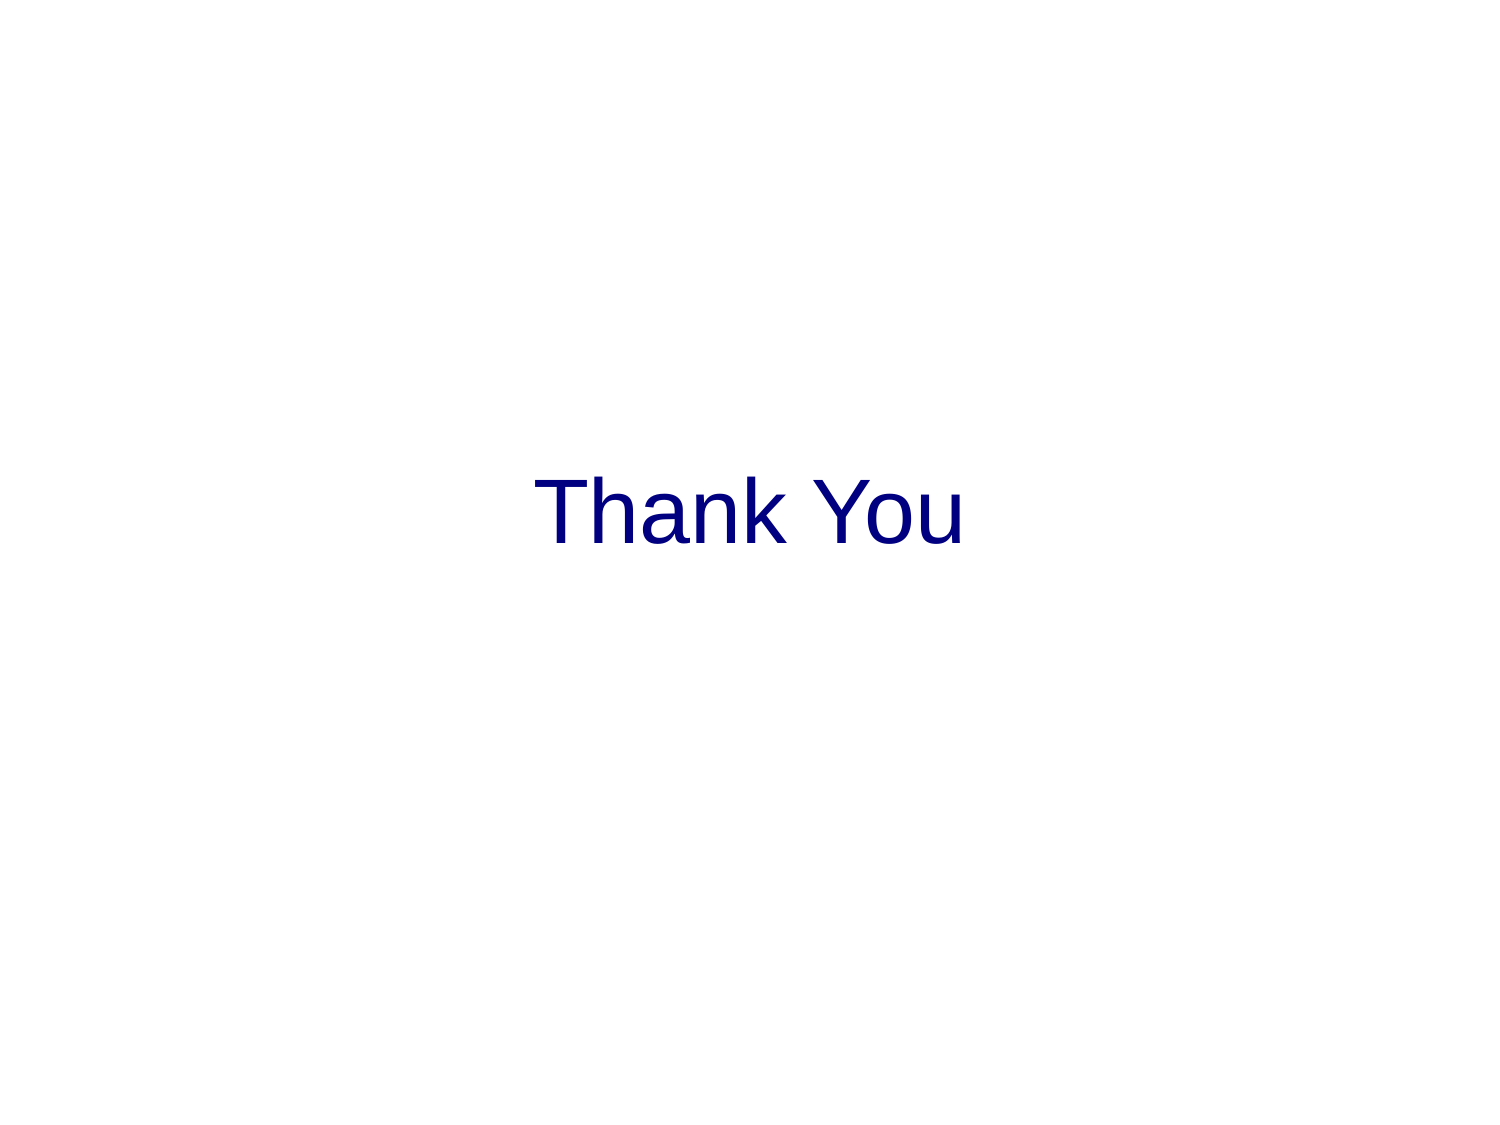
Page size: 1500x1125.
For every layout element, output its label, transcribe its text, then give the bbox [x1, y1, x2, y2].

title Thank You [75, 412, 1425, 601]
